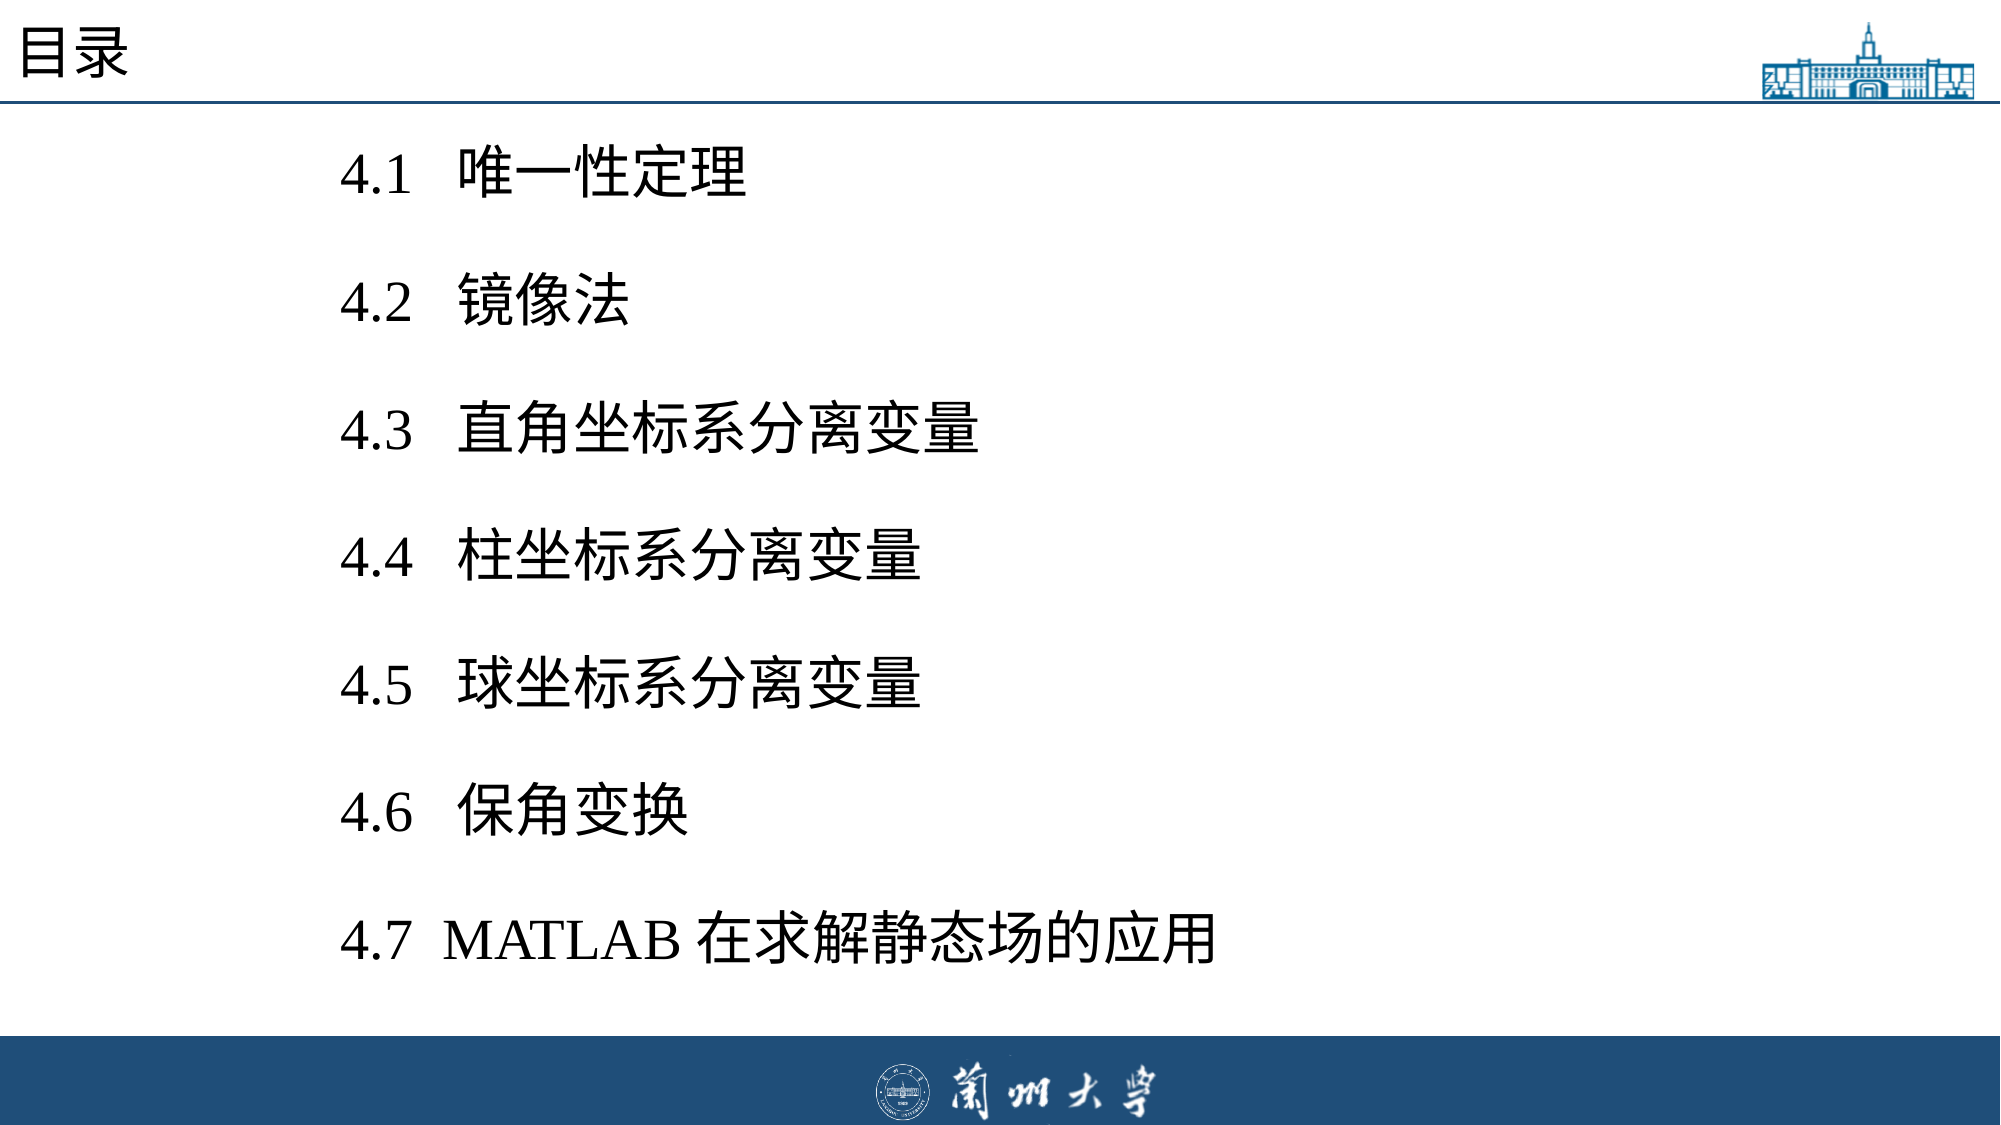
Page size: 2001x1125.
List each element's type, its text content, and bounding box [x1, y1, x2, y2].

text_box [871, 1059, 1174, 1125]
text_box 4.5 球坐标系分离变量 [249, 638, 1406, 724]
text_box 目录 [0, 8, 887, 94]
text_box 4.6 保角变换 [249, 766, 1406, 851]
text_box 4.7 MATLAB在求解静态场的应用 [249, 893, 1406, 979]
text_box 4.3 直角坐标系分离变量 [249, 383, 1237, 469]
text_box 4.1 唯一性定理 [249, 128, 1237, 213]
picture [1762, 22, 1975, 112]
text_box 4.2 镜像法 [249, 255, 1873, 341]
text_box [0, 1036, 2000, 1125]
text_box 4.4 柱坐标系分离变量 [249, 511, 1237, 596]
